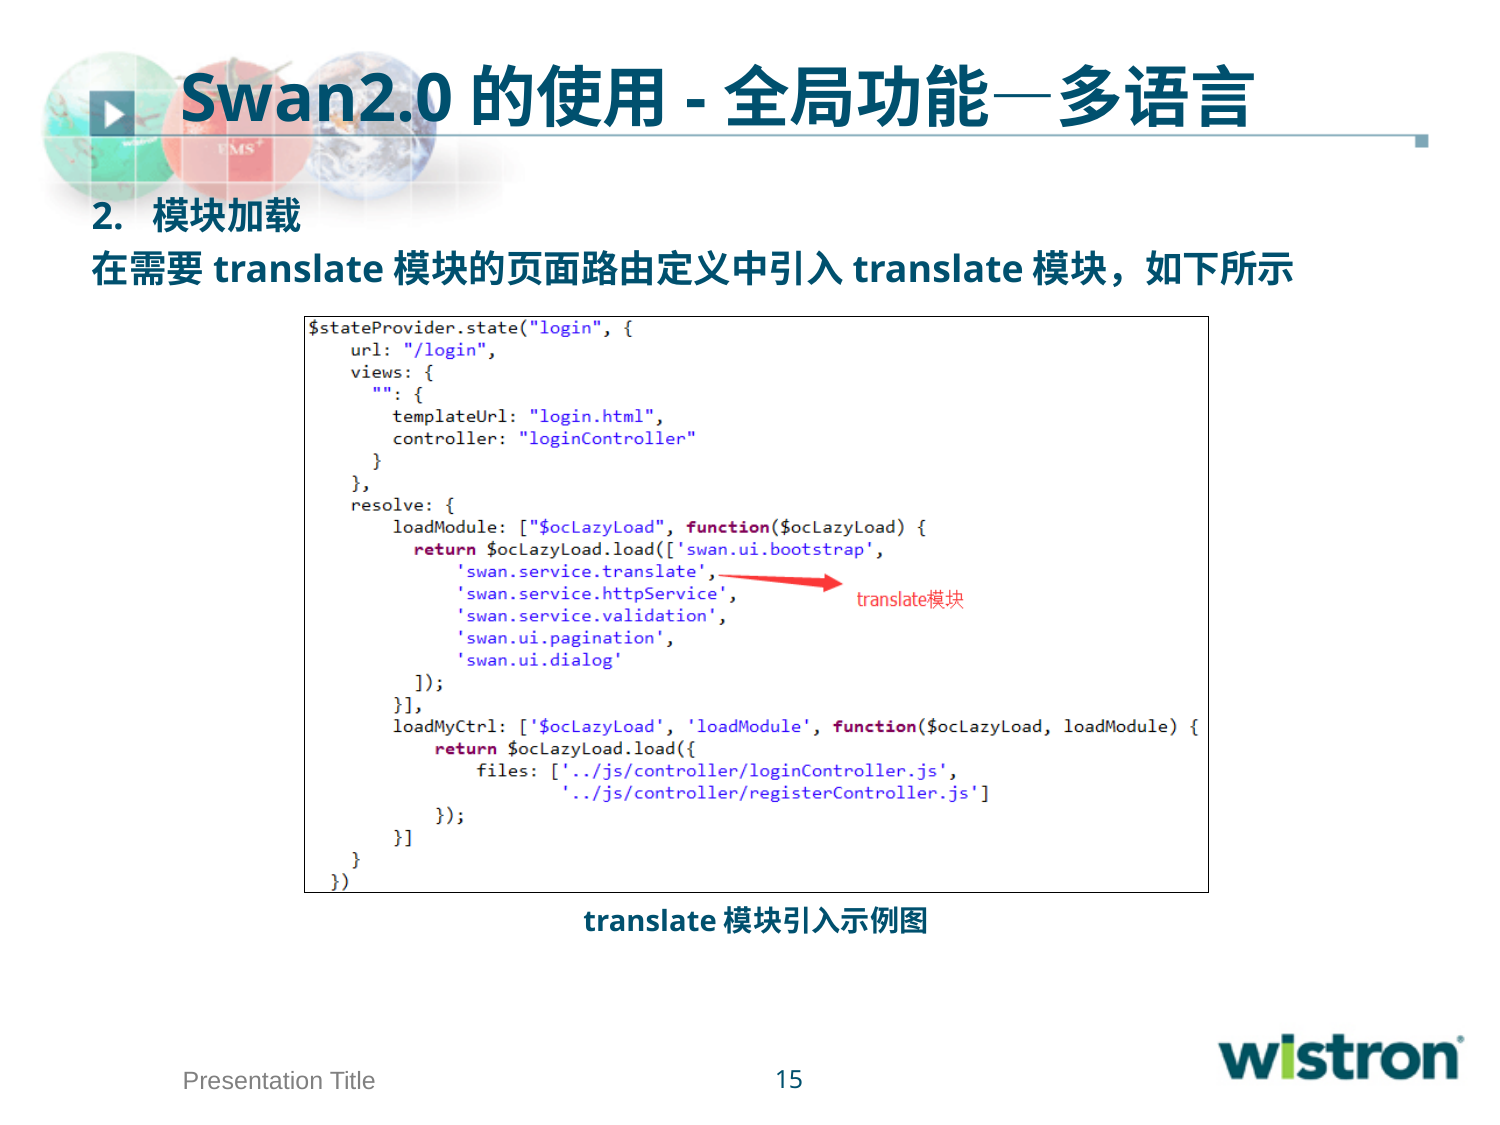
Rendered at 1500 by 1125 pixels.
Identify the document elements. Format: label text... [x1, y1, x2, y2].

text_box 2. 模块加载 在需要translate模块的页面路由定义中引入translate模块，如下所示 translate模块引入示例图 [76, 184, 1436, 976]
picture [1205, 998, 1471, 1125]
picture [303, 316, 1209, 893]
text_box Swan2.0的使用-全局功能—多语言 [165, 34, 1312, 155]
picture [0, 0, 1500, 246]
